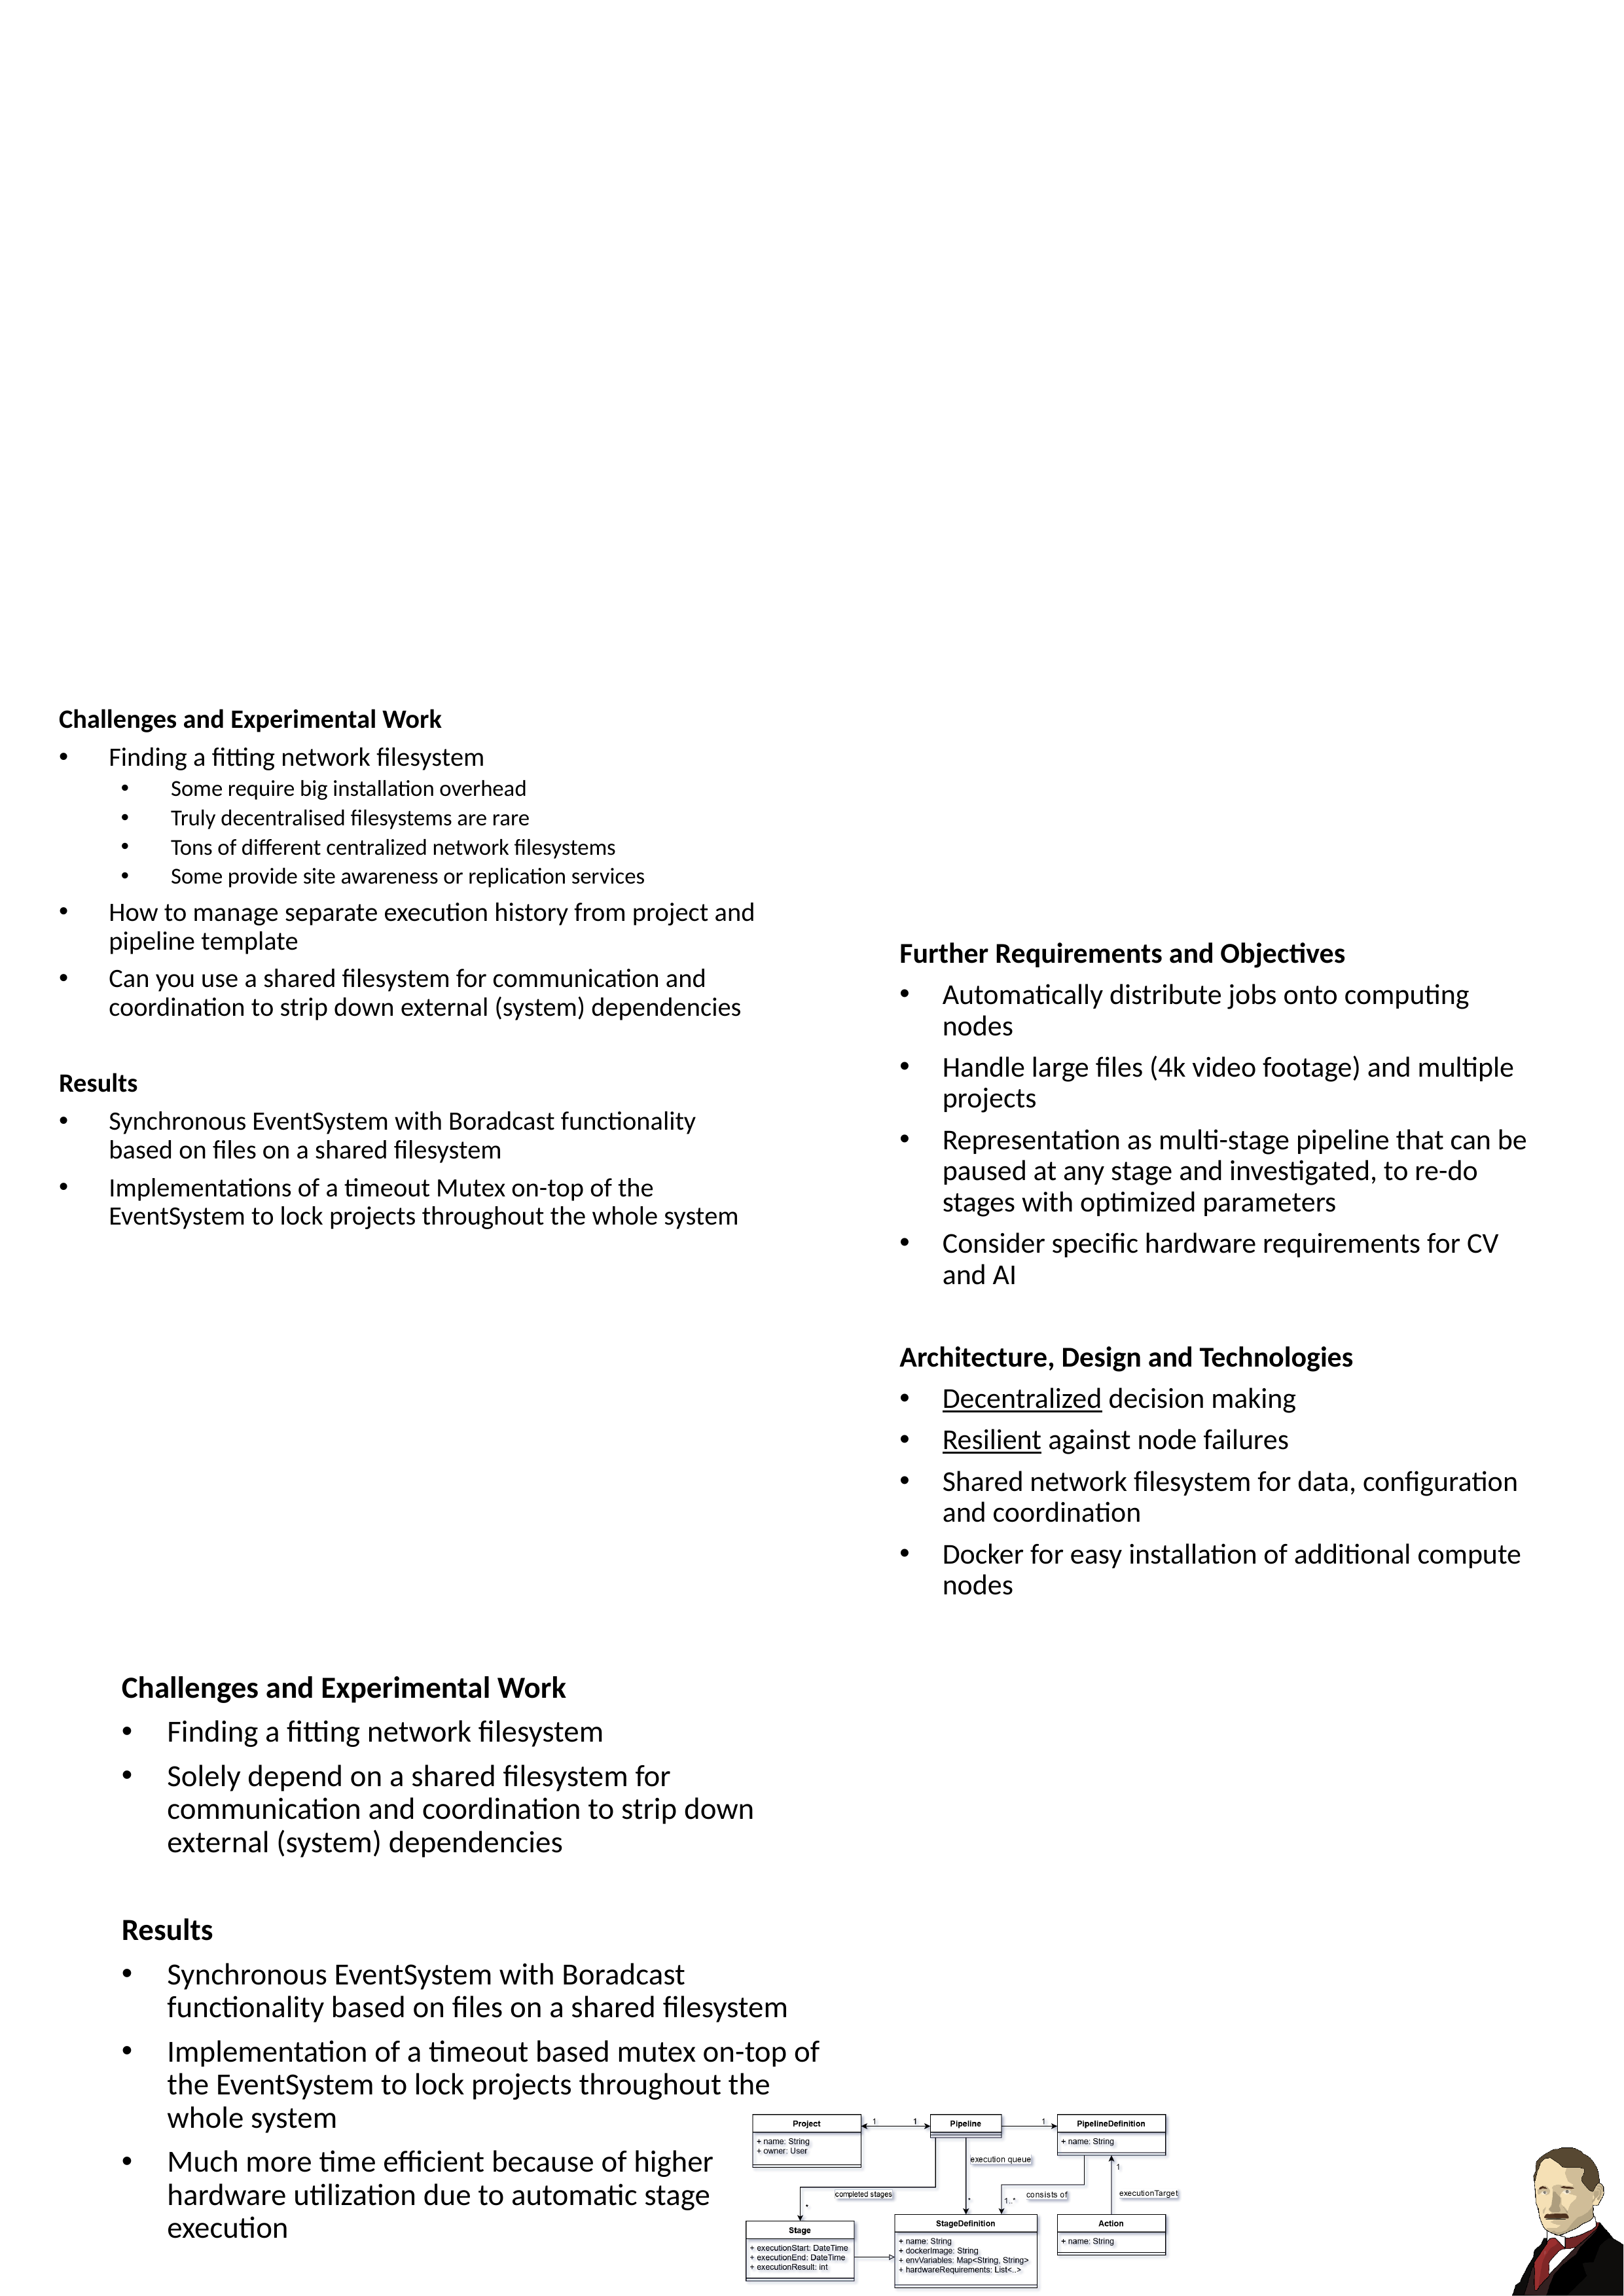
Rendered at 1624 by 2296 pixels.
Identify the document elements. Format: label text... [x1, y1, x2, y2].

picture [1511, 2147, 1624, 2296]
text_box Further Requirements and Objectives Automatically distribute jobs onto computing nodes Handle large files (4k video footage) and multiple projects Representation as multi-stage pipeline that can be paused at any stage and investigated, to re-do stages with optimized parameters Consider specific hardware requirements for CV and AI Architecture, Design and Technologies Decentralized decision making Resilient against node failures Shared network filesystem for data, configuration and coordination Docker for easy installation of additional compute nodes [890, 933, 1557, 1609]
text_box Challenges and Experimental Work Finding a fitting network filesystem Solely depend on a shared filesystem for communication and coordination to strip down external (system) dependencies Results Synchronous EventSystem with Boradcast functionality based on files on a shared filesystem Implementation of a timeout based mutex on-top of the EventSystem to lock projects throughout the whole system Much more time efficient because of higher hardware utilization due to automatic stage execution [111, 1666, 832, 2252]
picture [746, 2114, 1185, 2296]
text_box Challenges and Experimental Work Finding a fitting network filesystem Some require big installation overhead Truly decentralised filesystems are rare Tons of different centralized network filesystems Some provide site awareness or replication services How to manage separate execution history from project and pipeline template Can you use a shared filesystem for communication and coordination to strip down external (system) dependencies Results Synchronous EventSystem with Boradcast functionality based on files on a shared filesystem Implementations of a timeout Mutex on-top of the EventSystem to lock projects throughout the whole system [49, 700, 770, 1249]
